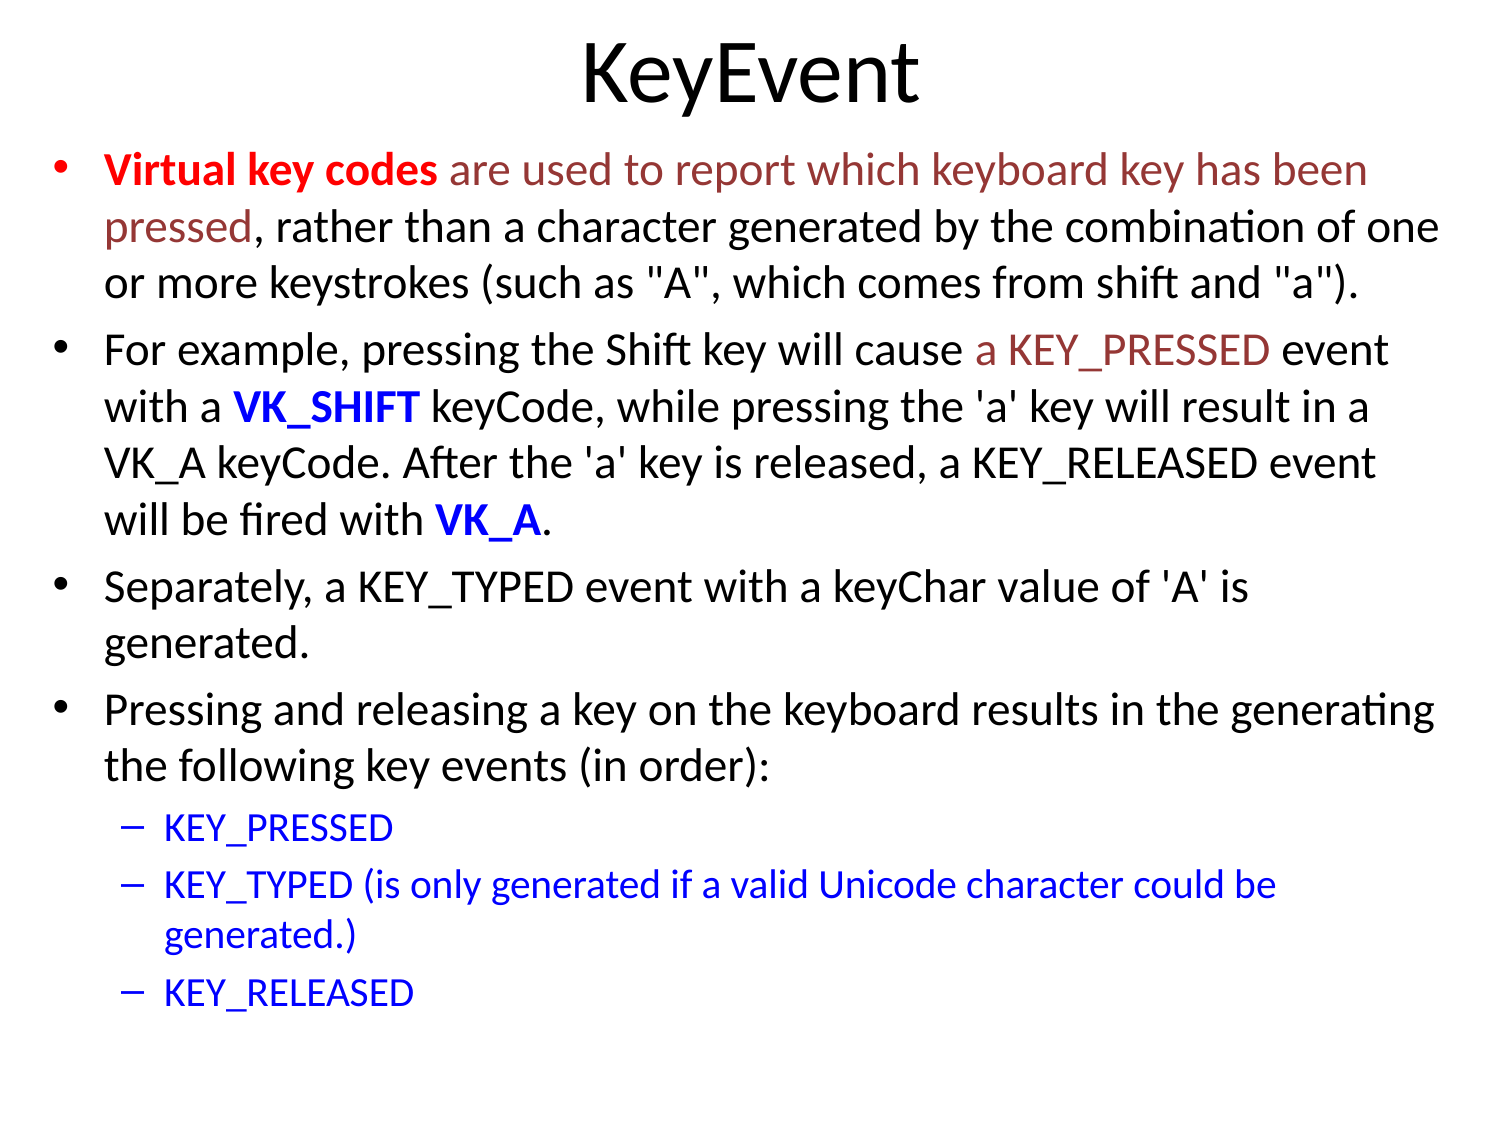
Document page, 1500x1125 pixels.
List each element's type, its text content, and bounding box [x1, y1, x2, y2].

title KeyEvent [76, 0, 1427, 130]
list Virtual key codes are used to report which keyboard key has been pressed, rather than a character generated by the combination of one or more keystrokes (such as "A", which comes from shift and "a"). For example, pressing the Shift key will cause a KEY_PRESSED event with a VK_SHIFT keyCode, while pressing the 'a' key will result in a VK_A keyCode. After the 'a' key is released, a KEY_RELEASED event will be fired with VK_A. Separately, a KEY_TYPED event with a keyChar value of 'A' is generated. Pressing and releasing a key on the keyboard results in the generating the following key events (in order): KEY_PRESSED KEY_TYPED (is only generated if a valid Unicode character could be generated.) KEY_RELEASED [37, 130, 1463, 1088]
